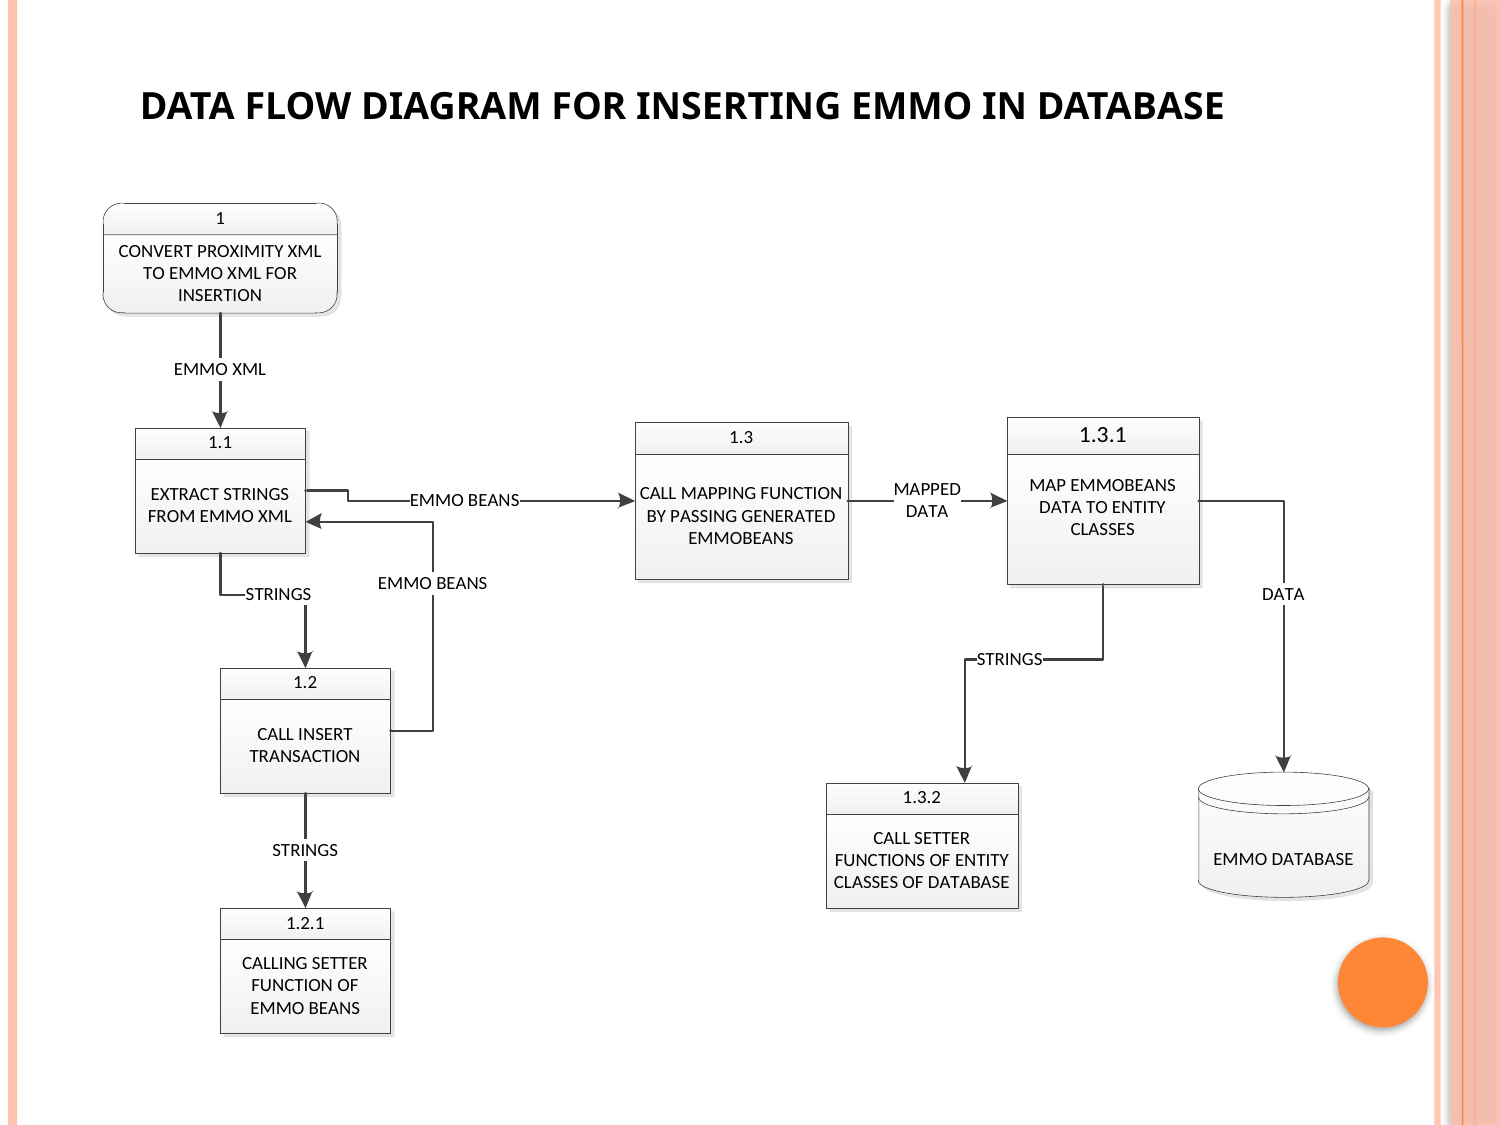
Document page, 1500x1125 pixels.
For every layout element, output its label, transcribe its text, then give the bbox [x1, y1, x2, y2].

text_box DATA FLOW DIAGRAM FOR INSERTING EMMO IN DATABASE [125, 74, 1438, 135]
picture [99, 199, 1376, 1040]
